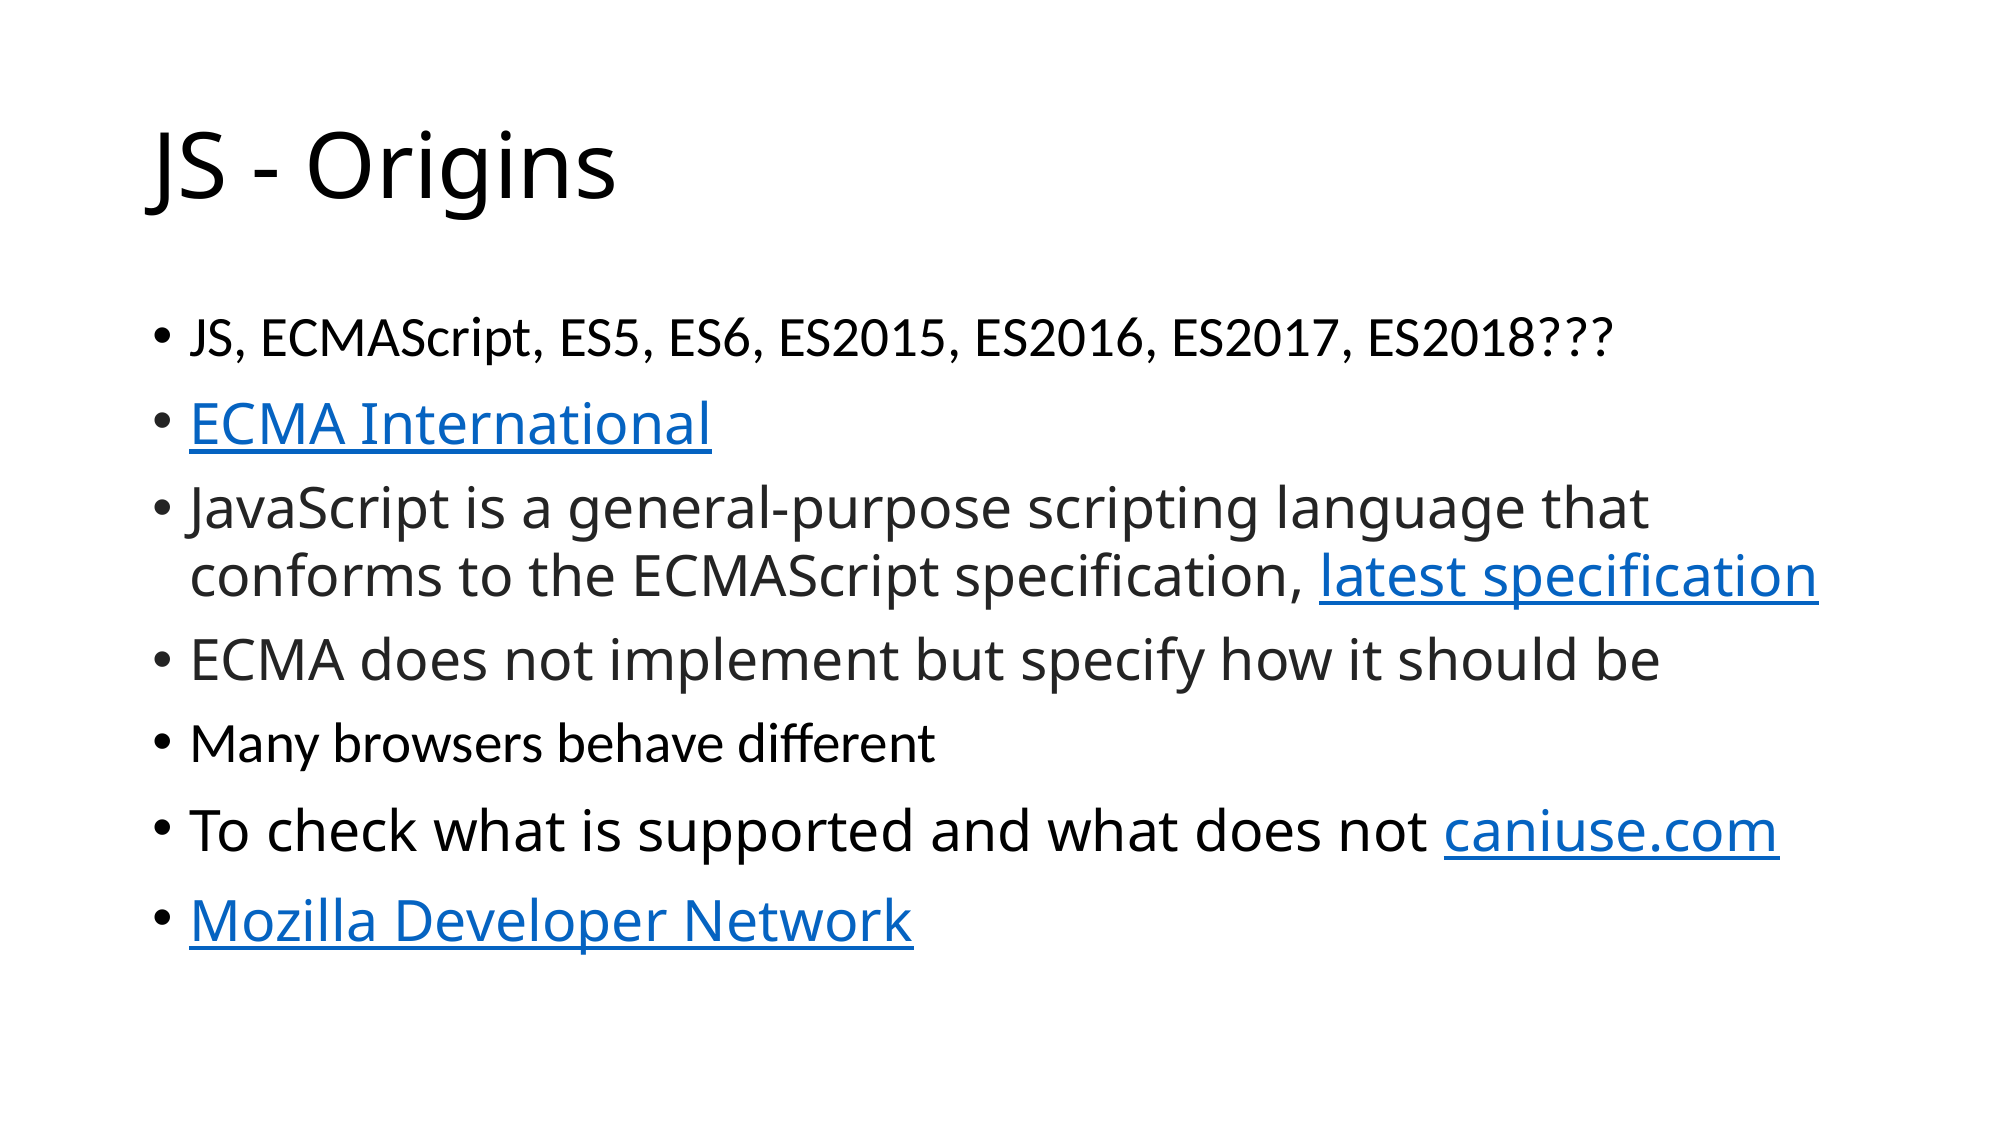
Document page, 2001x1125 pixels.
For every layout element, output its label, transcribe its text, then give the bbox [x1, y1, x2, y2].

list JS, ECMAScript, ES5, ES6, ES2015, ES2016, ES2017, ES2018??? ECMA International JavaScript is a general-purpose scripting language that conforms to the ECMAScript specification, latest specification ECMA does not implement but specify how it should be Many browsers behave different To check what is supported and what does not caniuse.com Mozilla Developer Network [137, 299, 1863, 1014]
title JS - Origins [137, 59, 1863, 278]
